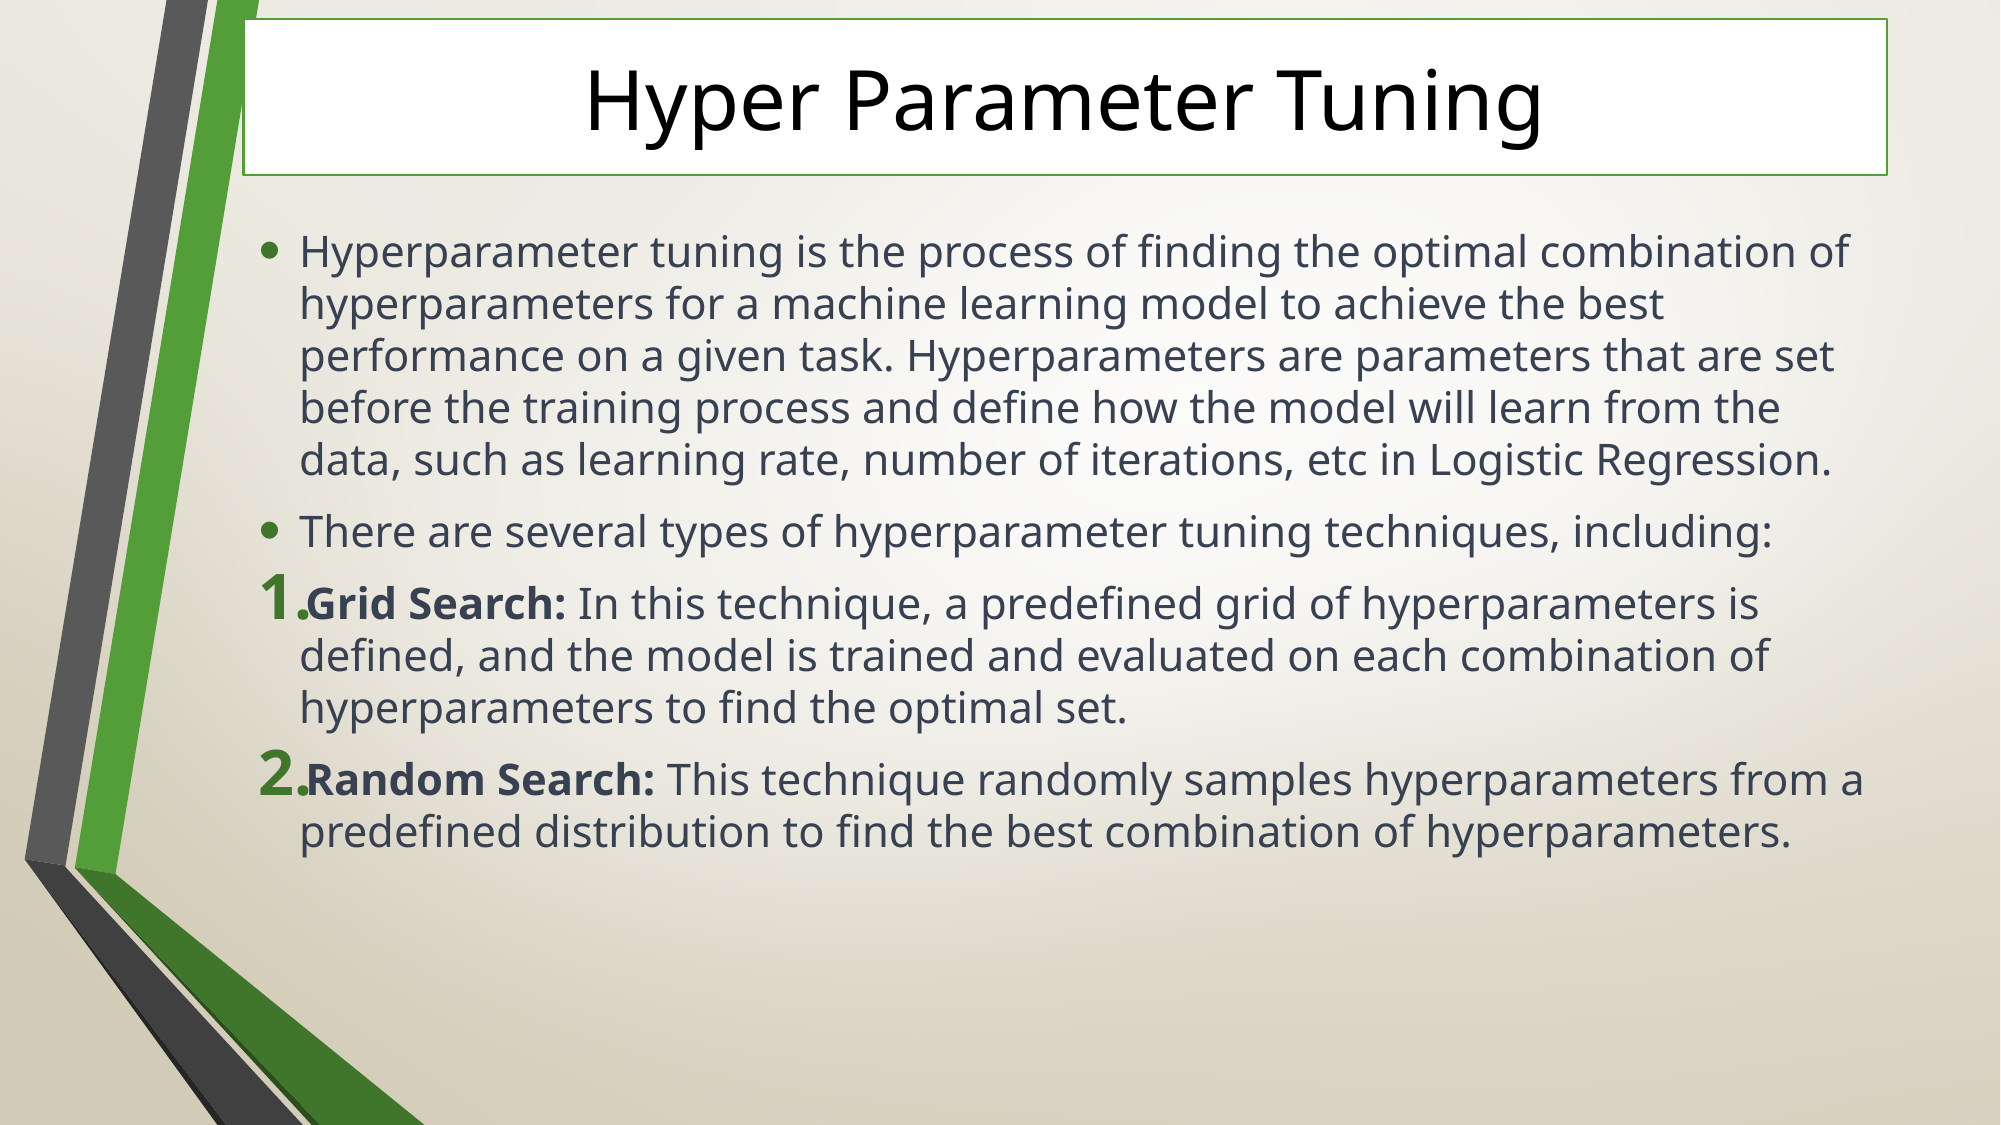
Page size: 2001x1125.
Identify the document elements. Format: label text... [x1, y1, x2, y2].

title Hyper Parameter Tuning [242, 18, 1888, 176]
list Hyperparameter tuning is the process of finding the optimal combination of hyperparameters for a machine learning model to achieve the best performance on a given task. Hyperparameters are parameters that are set before the training process and define how the model will learn from the data, such as learning rate, number of iterations, etc in Logistic Regression. There are several types of hyperparameter tuning techniques, including: Grid Search: In this technique, a predefined grid of hyperparameters is defined, and the model is trained and evaluated on each combination of hyperparameters to find the optimal set. Random Search: This technique randomly samples hyperparameters from a predefined distribution to find the best combination of hyperparameters. [243, 201, 1887, 950]
